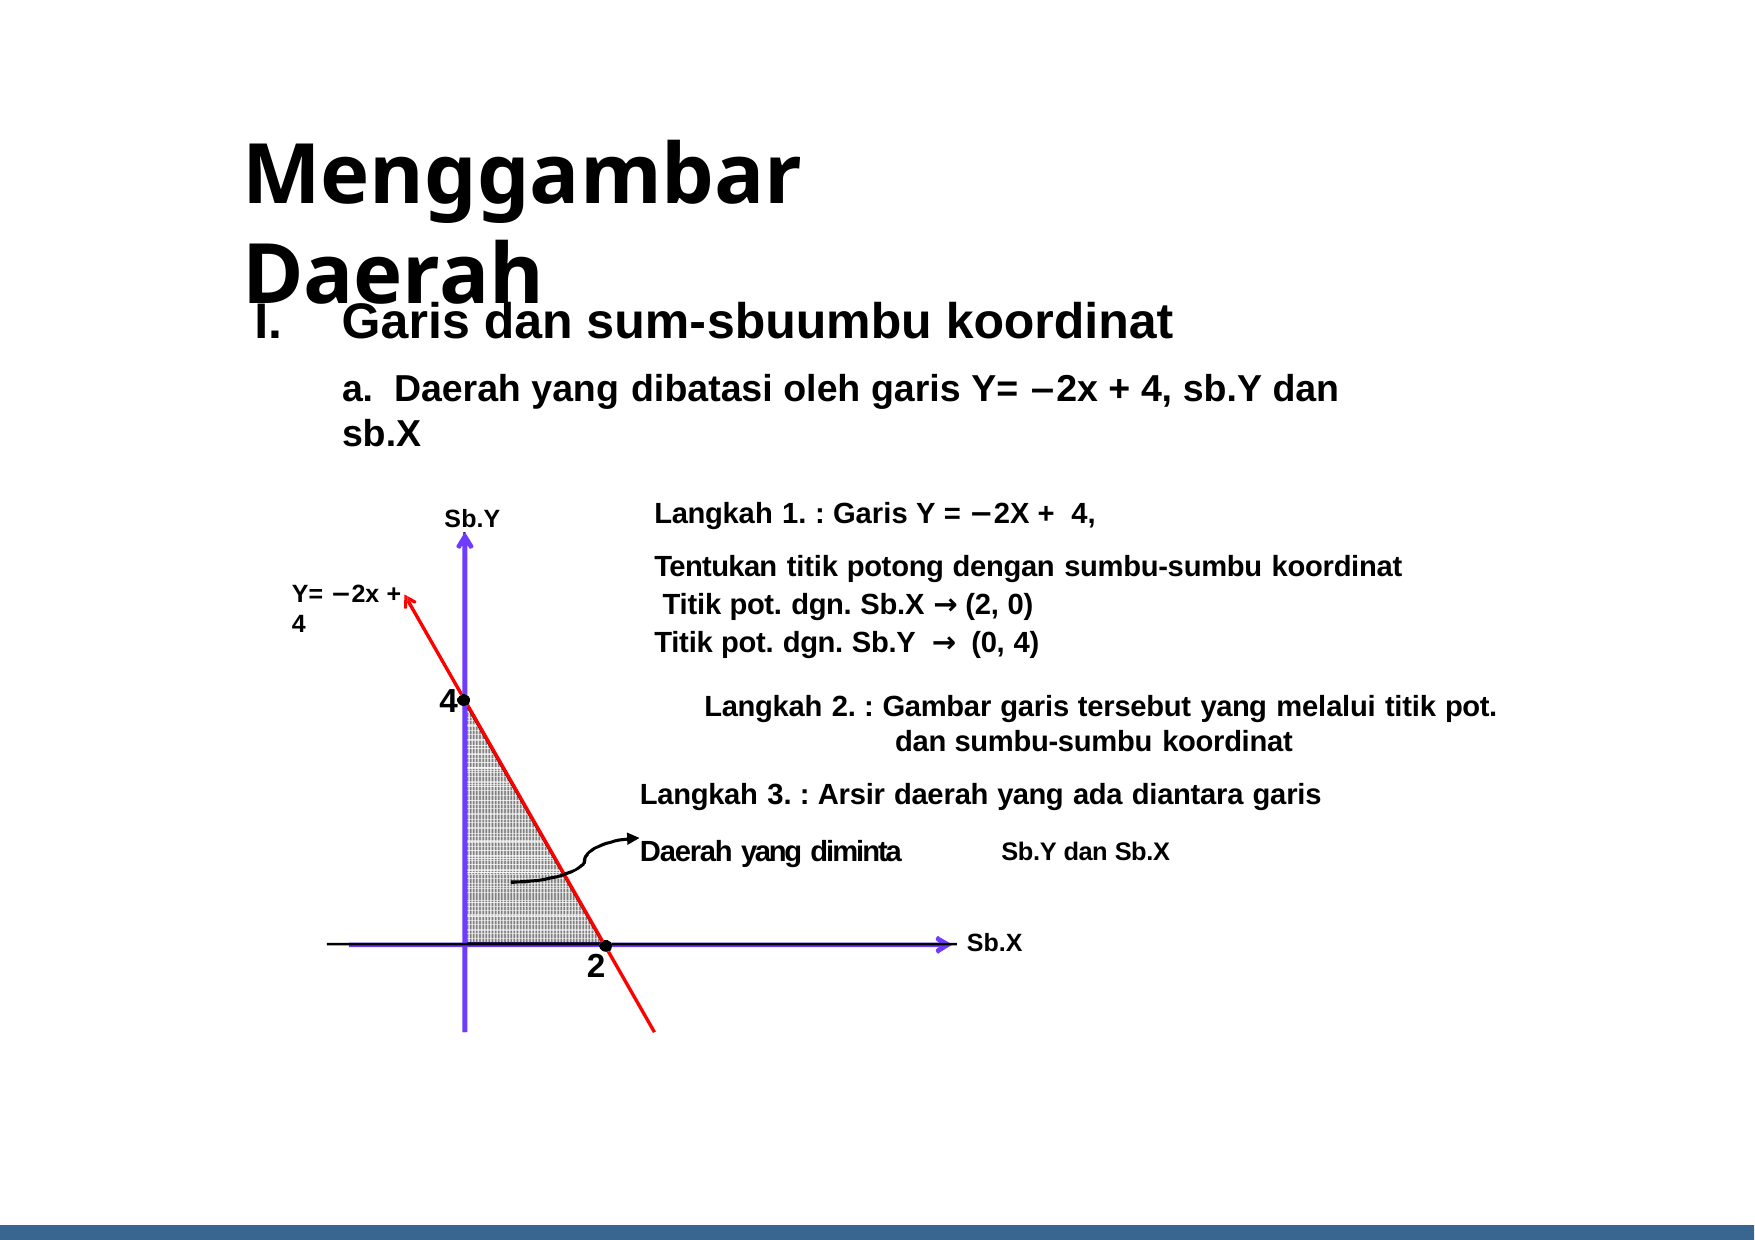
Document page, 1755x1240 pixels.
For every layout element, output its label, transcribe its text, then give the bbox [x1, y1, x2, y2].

text_box Sb.X [964, 924, 1025, 957]
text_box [403, 531, 657, 1034]
text_box Sb.Y [442, 500, 503, 531]
text_box [326, 942, 403, 946]
text_box Langkah 2. : Gambar garis tersebut yang melalui titik pot. dan sumbu-sumbu koordinat Langkah 3. : Arsir daerah yang ada diantara garis Daerah yang diminta Sb.Y dan Sb.X [657, 684, 1500, 870]
text_box [657, 946, 951, 954]
text_box Y= −2x + 4 [289, 575, 403, 637]
text_box [657, 942, 957, 946]
text_box [935, 936, 948, 942]
picture [457, 694, 470, 707]
picture [599, 940, 612, 953]
text_box Menggambar Daerah [239, 117, 1069, 321]
text_box Garis dan sum-sbuumbu koordinat a. Daerah yang dibatasi oleh garis Y= −2x + 4, sb.Y dan sb.X [252, 266, 1418, 454]
text_box Langkah 1. : Garis Y = −2X + 4, Tentukan titik potong dengan sumbu-sumbu koordinat Titik pot. dgn. Sb.X → (2, 0) Titik pot. dgn. Sb.Y → (0, 4) [652, 475, 1408, 658]
